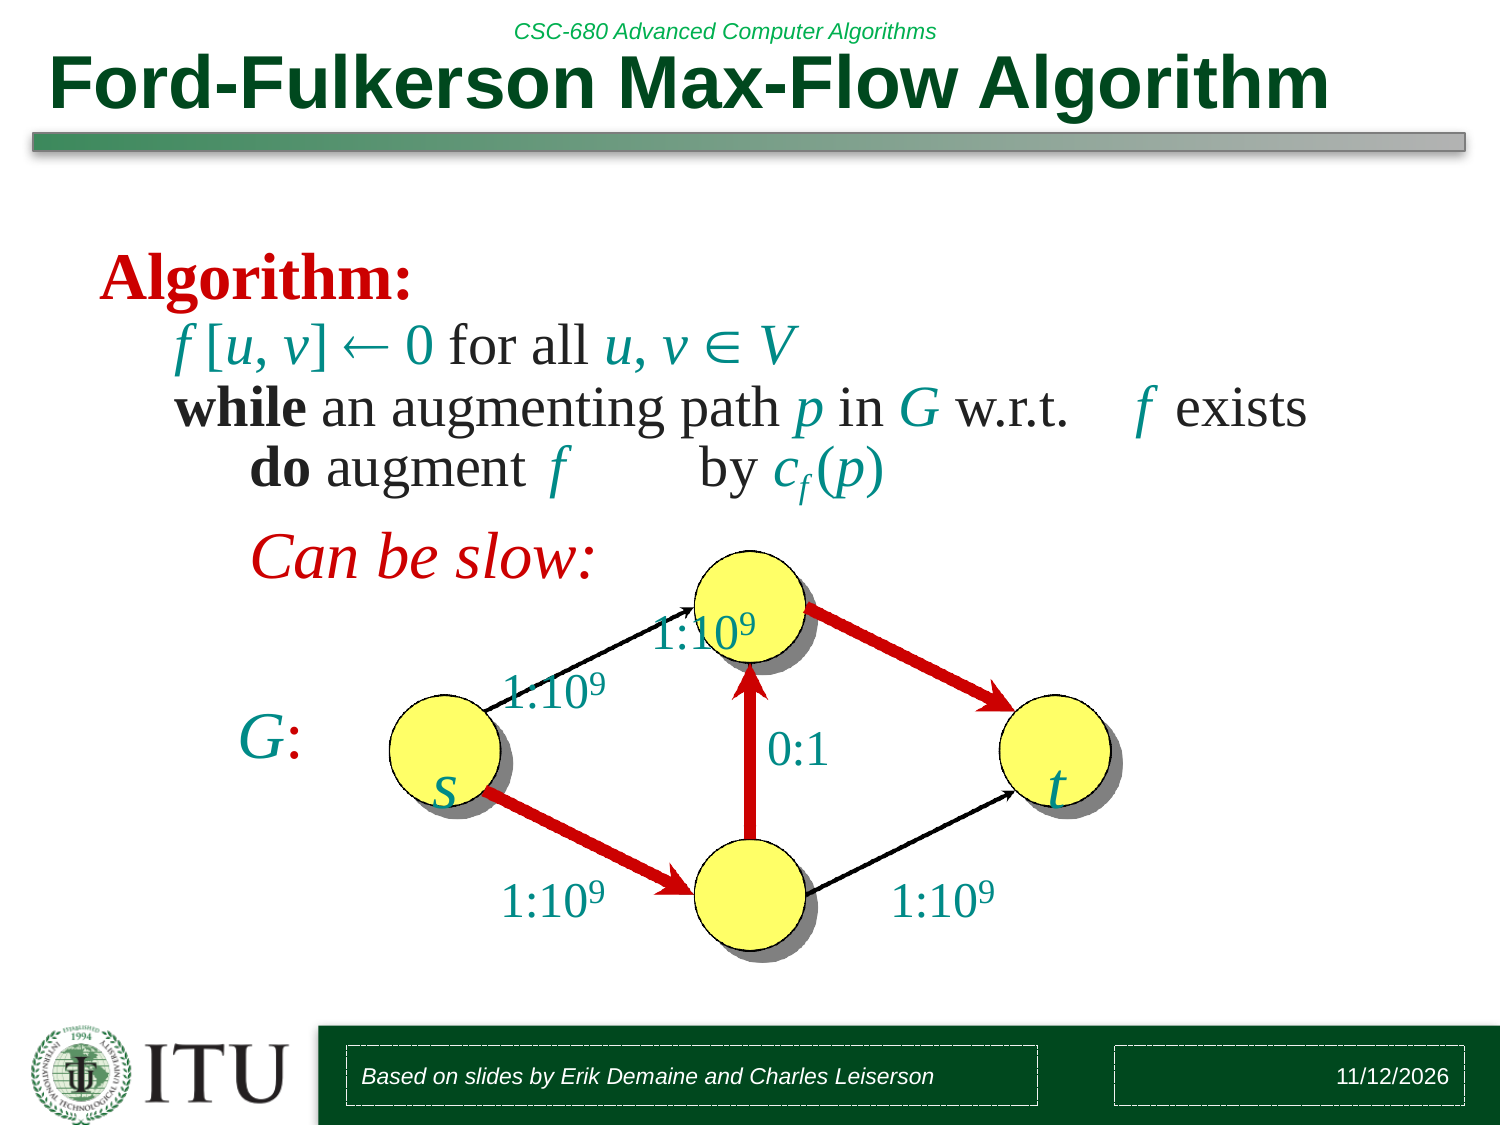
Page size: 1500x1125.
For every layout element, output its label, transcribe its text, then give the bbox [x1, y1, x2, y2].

text_box s t [430, 708, 1079, 830]
title Ford-Fulkerson Max-Flow Algorithm [33, 24, 1465, 134]
text_box Algorithm: f [u, v]  0 for all u, v  V while an augmenting path p in G w.r.t. f exists do augment f by cf (p) Can be slow: 1:109 1:109 [97, 235, 1370, 721]
text_box 1:109 1:109 [498, 857, 999, 929]
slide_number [1114, 1045, 1465, 1106]
text_box G: [235, 692, 306, 773]
footer Based on slides by Erik Demaine and Charles Leiserson [346, 1045, 1038, 1106]
text_box [388, 721, 1123, 963]
text_box 0:1 [765, 715, 834, 776]
